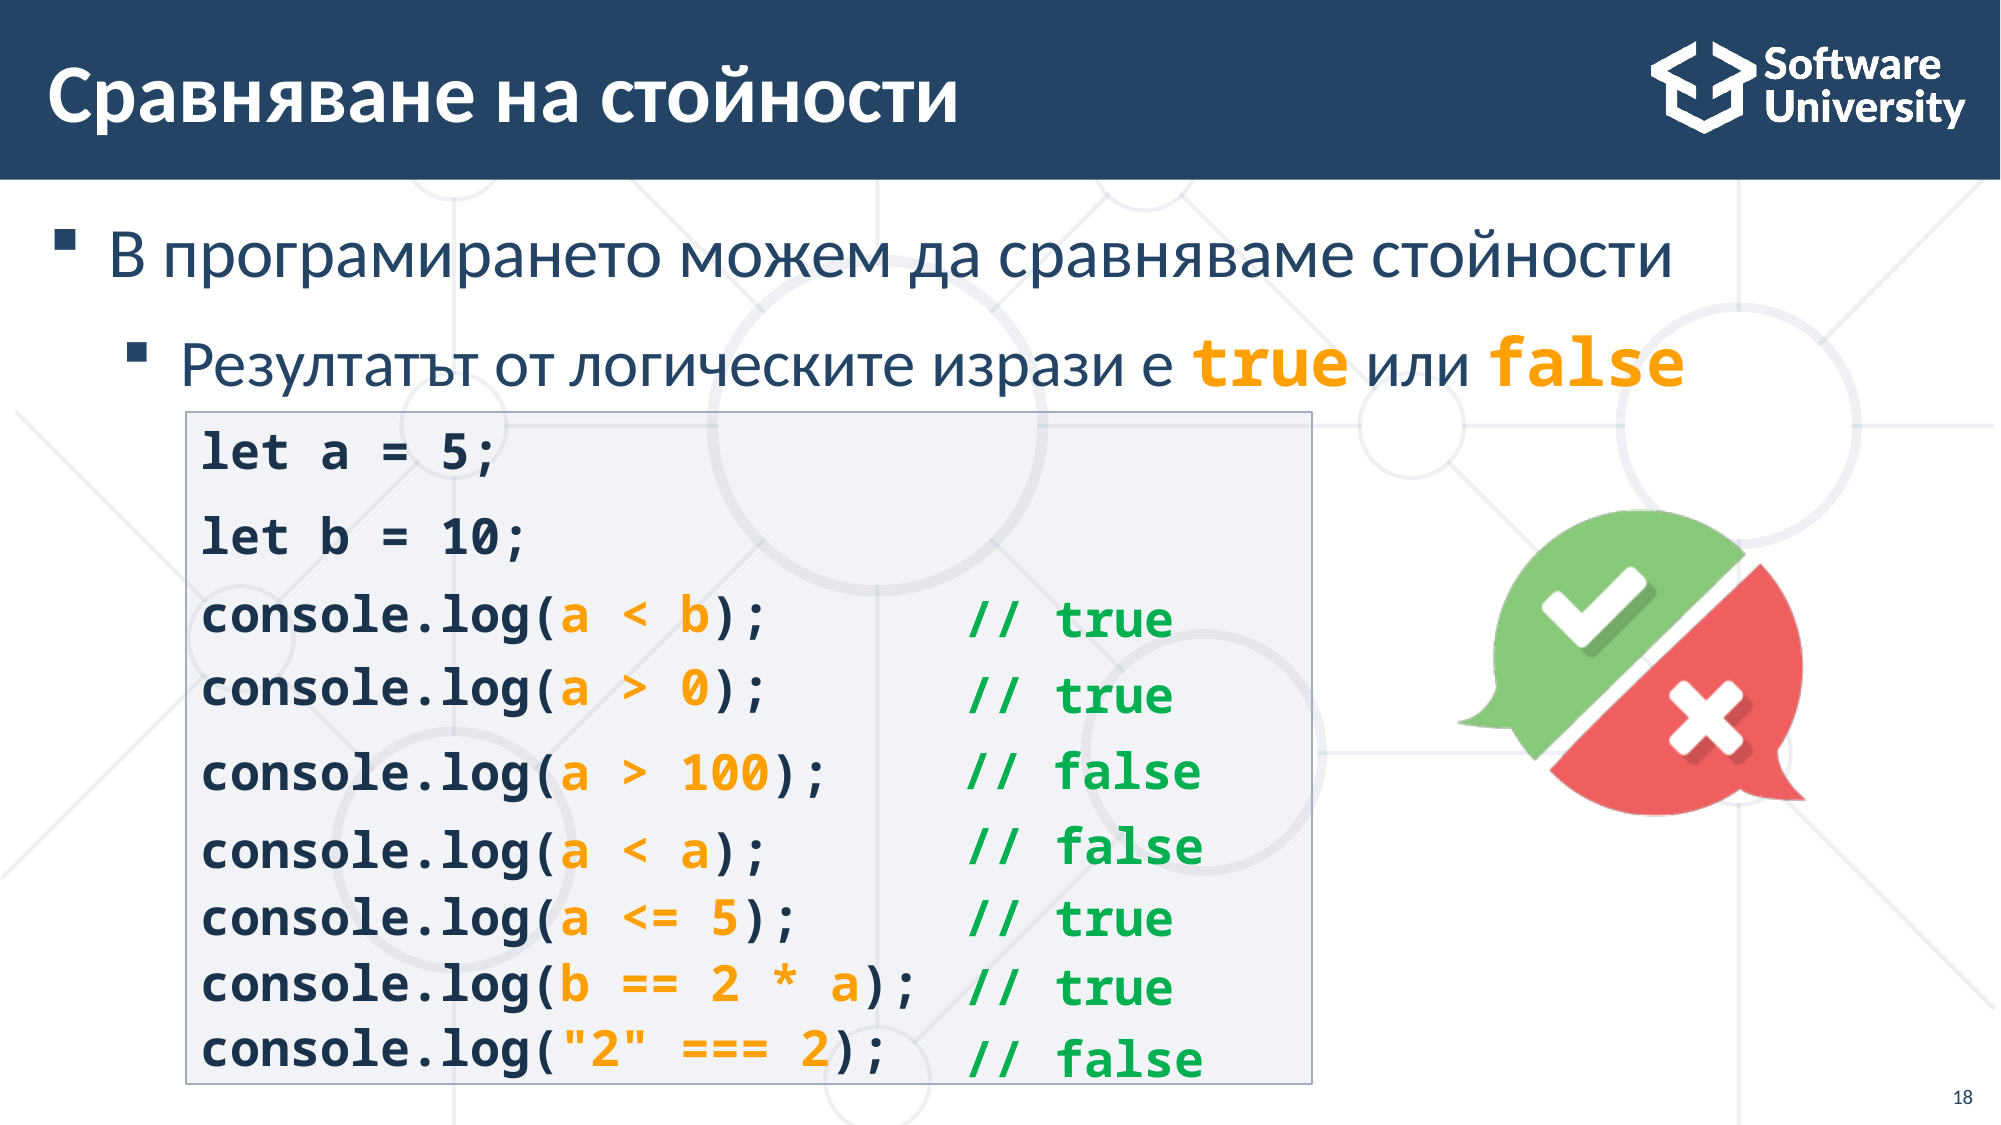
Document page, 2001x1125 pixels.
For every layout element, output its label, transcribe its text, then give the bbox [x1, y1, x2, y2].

picture [1386, 483, 1887, 859]
title Сравняване на стойности [31, 16, 1625, 162]
text_box // false [948, 726, 1236, 807]
text_box // true [949, 574, 1240, 656]
list В програмирането можем да сравняваме стойности Резултатът от логическите изрази е true или false [31, 196, 1970, 1104]
text_box // false [949, 1013, 1238, 1095]
slide_number 18 [1927, 1067, 1989, 1117]
picture [1651, 41, 1966, 134]
text_box // false [949, 801, 1238, 872]
text_box // true [949, 650, 1238, 732]
text_box let a = 5; let b = 10; console.log(a < b); console.log(a > 0); console.log(a > 100); console.log(a < a); console.log(a <= 5); console.log(b == 2 * a); console.log("2" === 2); [185, 412, 1313, 1085]
text_box // true [949, 872, 1238, 942]
text_box // true [949, 942, 1238, 1013]
